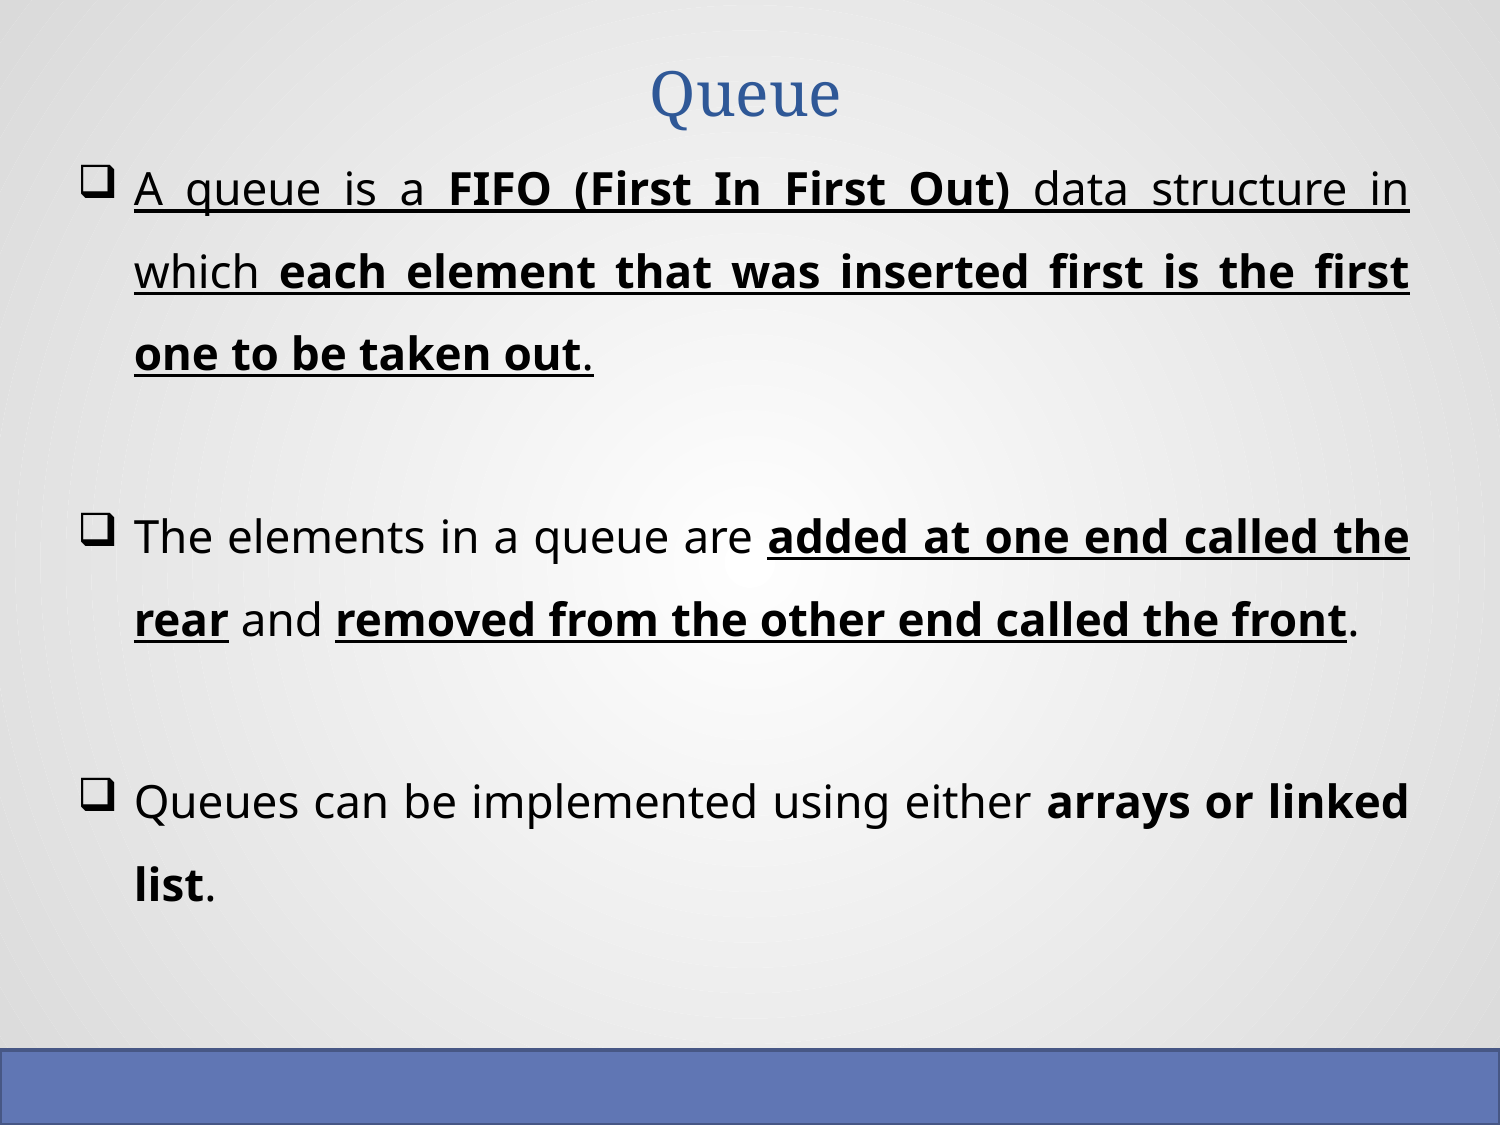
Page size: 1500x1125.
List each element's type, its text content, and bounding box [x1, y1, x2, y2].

text_box [0, 1048, 1500, 1125]
list A queue is a FIFO (First In First Out) data structure in which each element that was inserted first is the first one to be taken out. The elements in a queue are added at one end called the rear and removed from the other end called the front. Queues can be implemented using either arrays or linked list. [62, 125, 1425, 1025]
title Queue [87, 12, 1438, 125]
